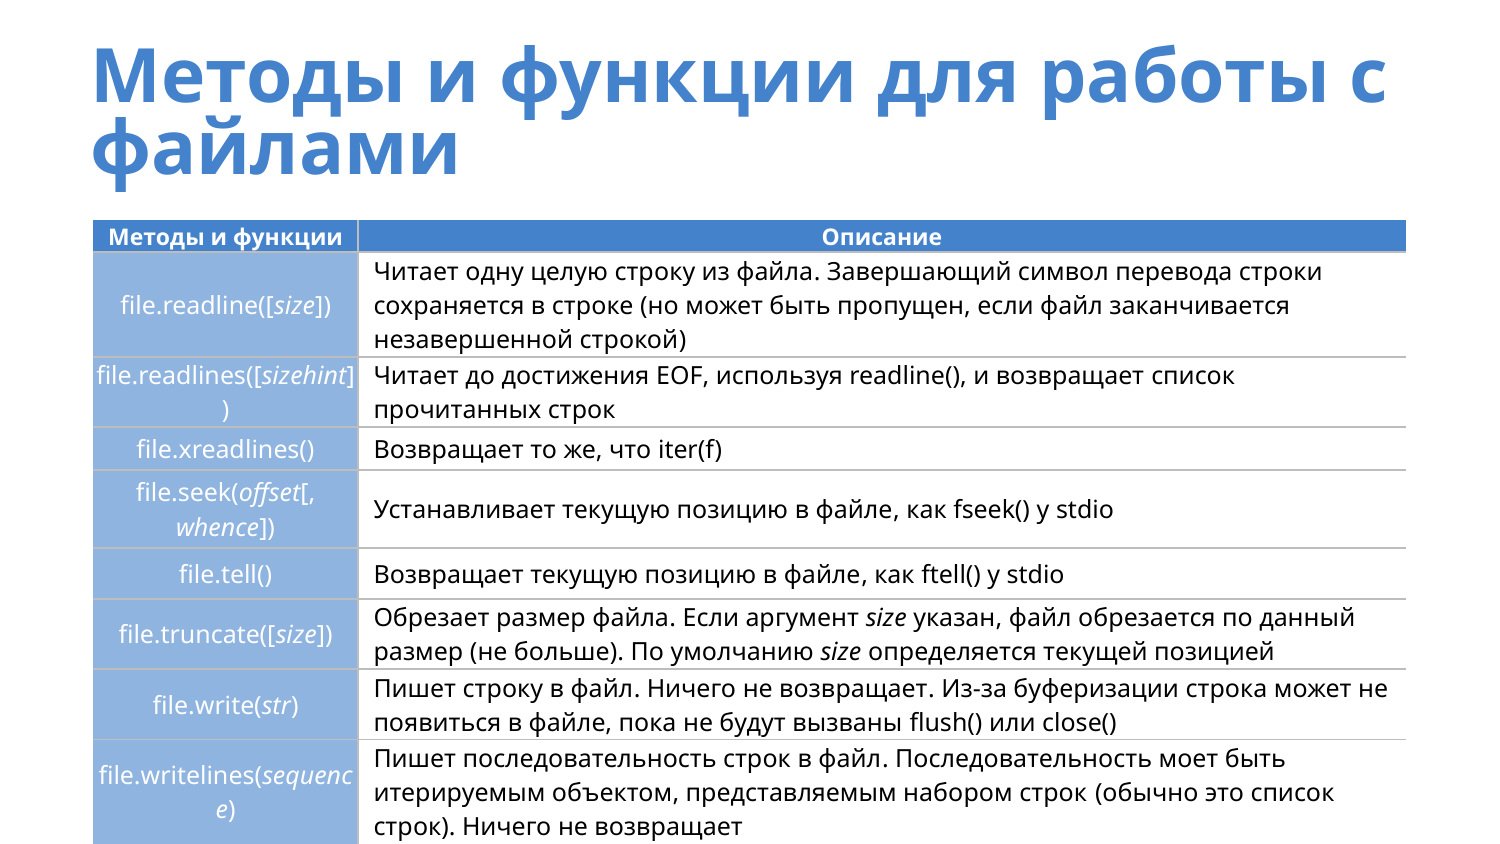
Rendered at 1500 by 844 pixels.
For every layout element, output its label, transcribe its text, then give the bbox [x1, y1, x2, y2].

table_cell file.writelines(sequence) [93, 740, 357, 844]
table_cell file.readlines([sizehint]) [93, 358, 357, 426]
table_cell file.readline([size]) [93, 253, 357, 356]
table_cell Возвращает текущую позицию в файле, как ftell() у stdio [359, 549, 1406, 598]
table_cell Обрезает размер файла. Если аргумент size указан, файл обрезается по данный размер (не больше). По умолчанию size определяется текущей позицией [359, 600, 1406, 668]
table_cell Пишет последовательность строк в файл. Последовательность моет быть итерируемым объектом, представляемым набором строк (обычно это список строк). Ничего не возвращает [359, 740, 1406, 844]
table_cell Читает до достижения EOF, используя readline(), и возвращает список прочитанных строк [359, 358, 1406, 426]
table_cell file.seek(offset[, whence]) [93, 471, 357, 547]
table_cell file.xreadlines() [93, 428, 357, 469]
table_cell file.truncate([size]) [93, 600, 357, 668]
table_cell Читает одну целую строку из файла. Завершающий символ перевода строки сохраняется в строке (но может быть пропущен, если файл заканчивается незавершенной строкой) [359, 253, 1406, 356]
table_cell file.tell() [93, 549, 357, 598]
table_header Методы и функции [93, 220, 357, 251]
table_cell Устанавливает текущую позицию в файле, как fseek() у stdio [359, 471, 1406, 547]
table_cell file.write(str) [93, 670, 357, 739]
table_header Описание [359, 220, 1406, 251]
table_cell Пишет строку в файл. Ничего не возвращает. Из-за буферизации строка может не появиться в файле, пока не будут вызваны flush() или close() [359, 670, 1406, 739]
title Методы и функции для работы с файлами [75, 30, 1500, 204]
table_cell Возвращает то же, что iter(f) [359, 428, 1406, 469]
